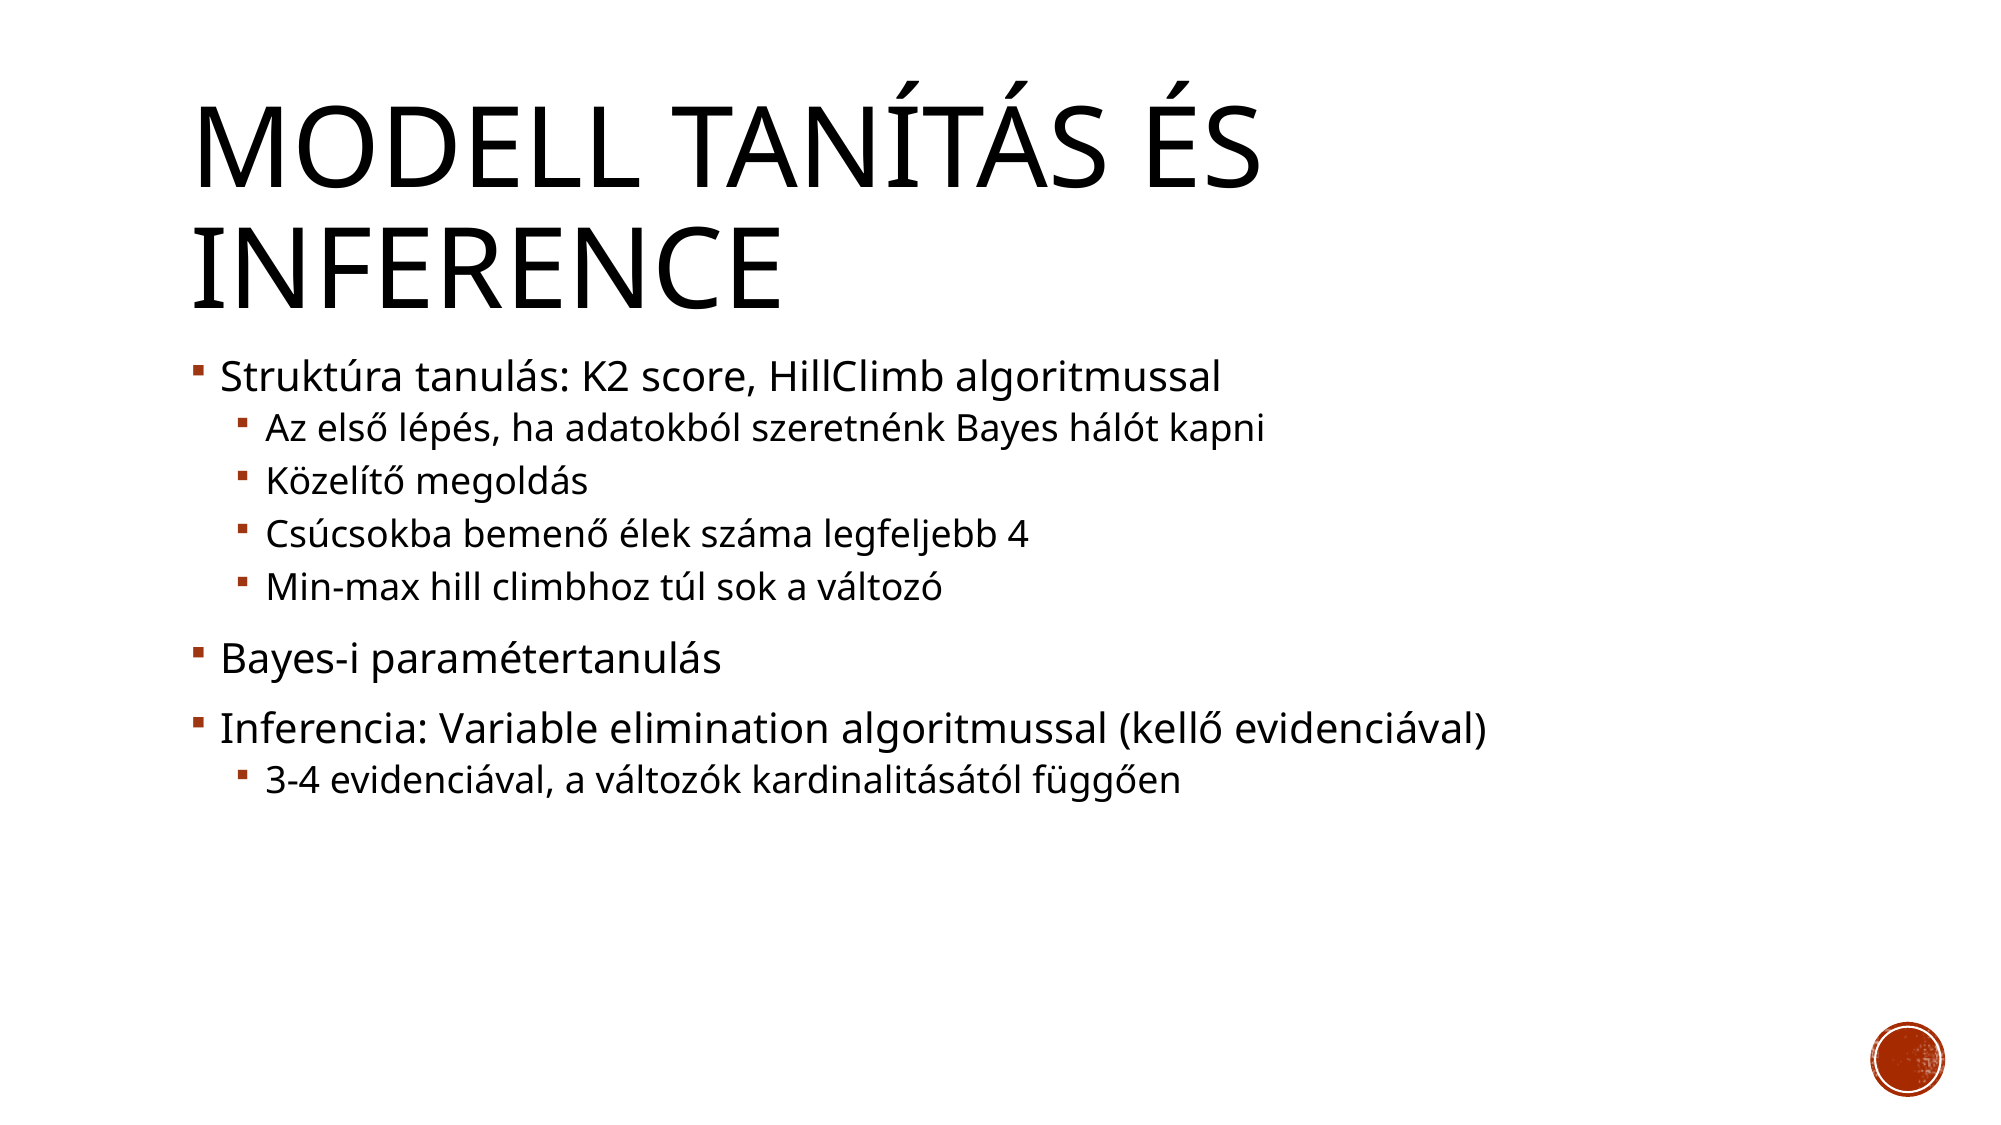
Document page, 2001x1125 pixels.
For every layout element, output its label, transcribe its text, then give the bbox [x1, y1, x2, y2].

list Struktúra tanulás: K2 score, HillClimb algoritmussal Az első lépés, ha adatokból szeretnénk Bayes hálót kapni Közelítő megoldás Csúcsokba bemenő élek száma legfeljebb 4 Min-max hill climbhoz túl sok a változó Bayes-i paramétertanulás Inferencia: Variable elimination algoritmussal (kellő evidenciával) 3-4 evidenciával, a változók kardinalitásától függően [175, 348, 1826, 1013]
title Modell tanítás és inference [175, 79, 1826, 344]
